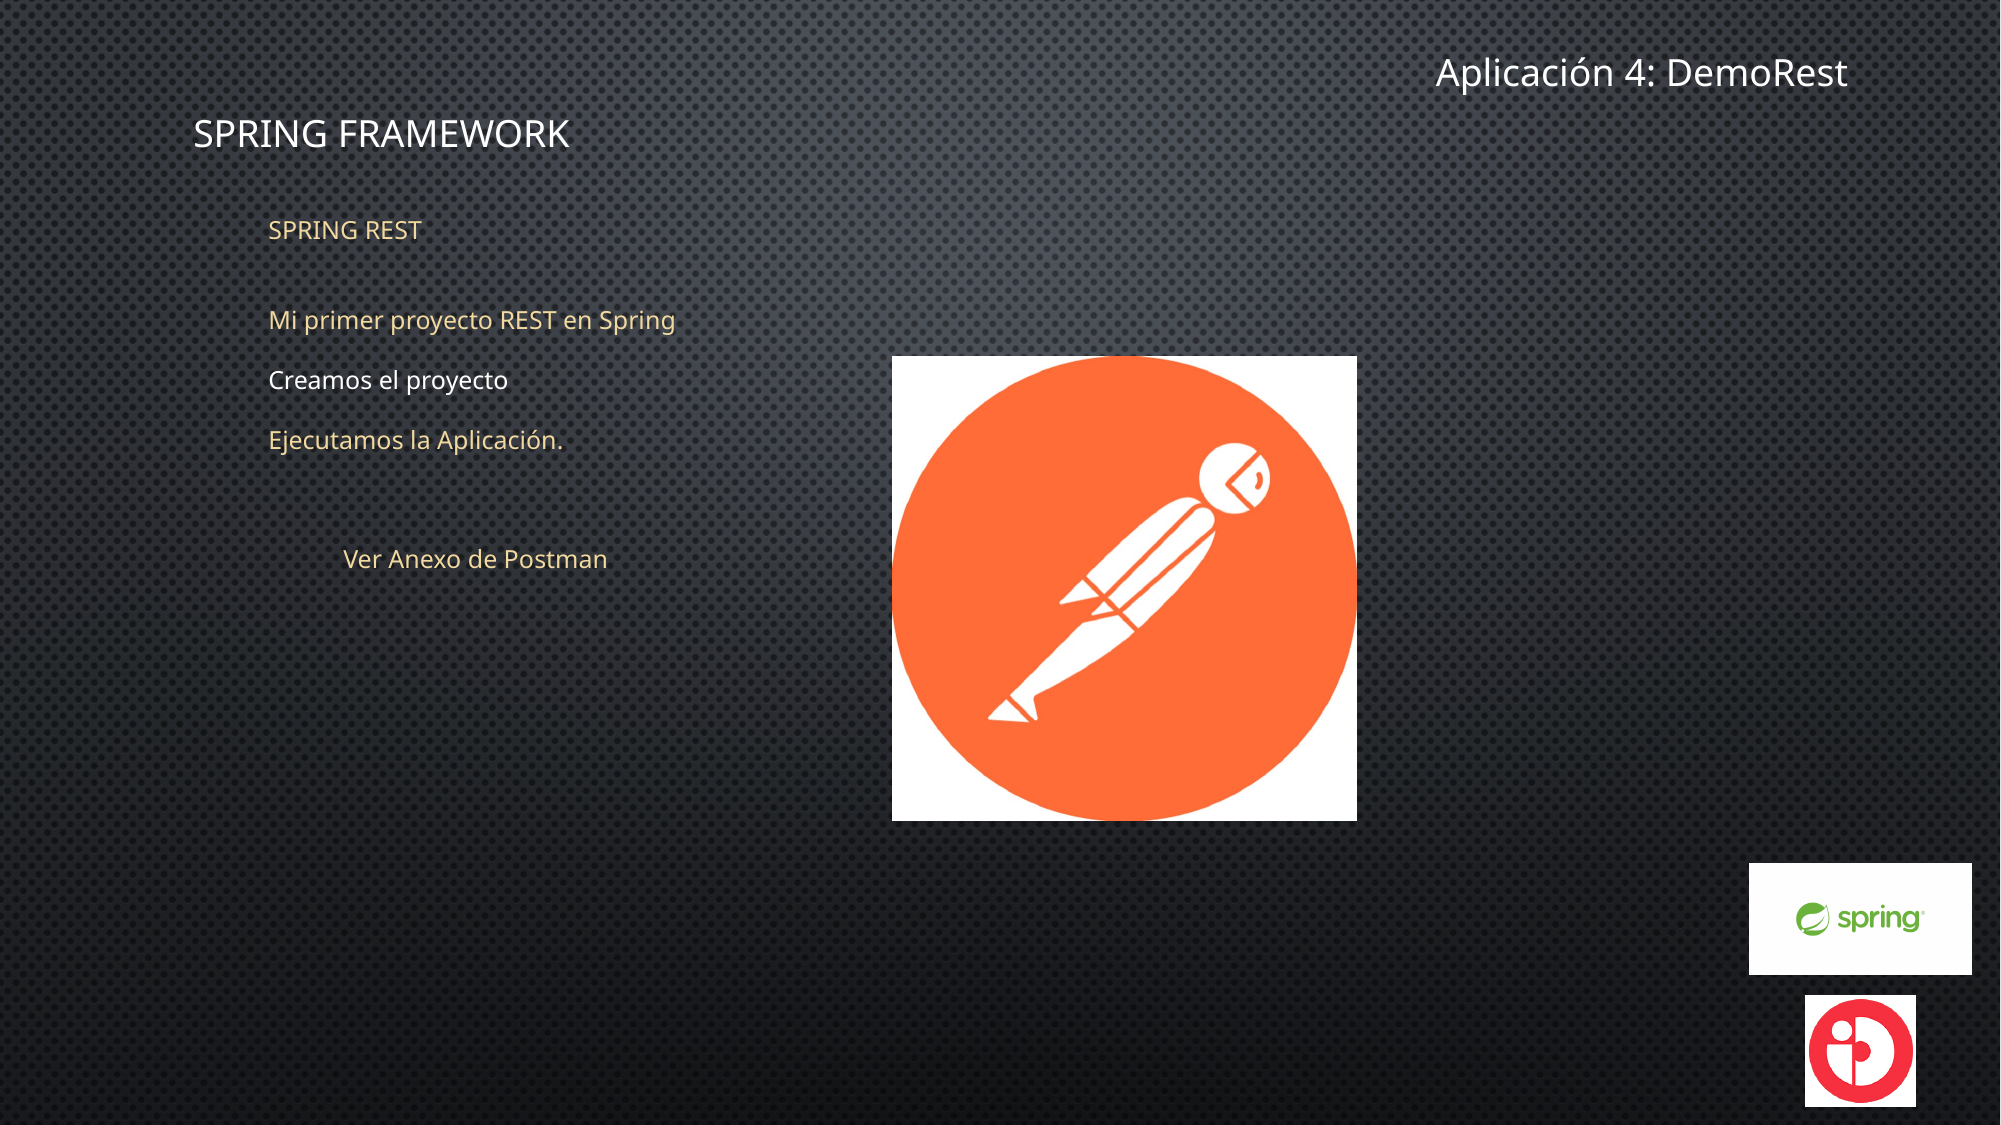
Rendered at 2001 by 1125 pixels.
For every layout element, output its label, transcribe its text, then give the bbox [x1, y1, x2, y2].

picture [1804, 995, 1917, 1107]
picture [891, 356, 1357, 821]
text_box Aplicación 4: DemoRest [1345, 41, 2000, 102]
text_box SPRING FRAMEWORK SPRING REST Mi primer proyecto REST en Spring Creamos el proyecto Ejecutamos la Aplicación. Ver Anexo de Postman [178, 102, 1698, 1125]
picture [1749, 863, 1972, 975]
